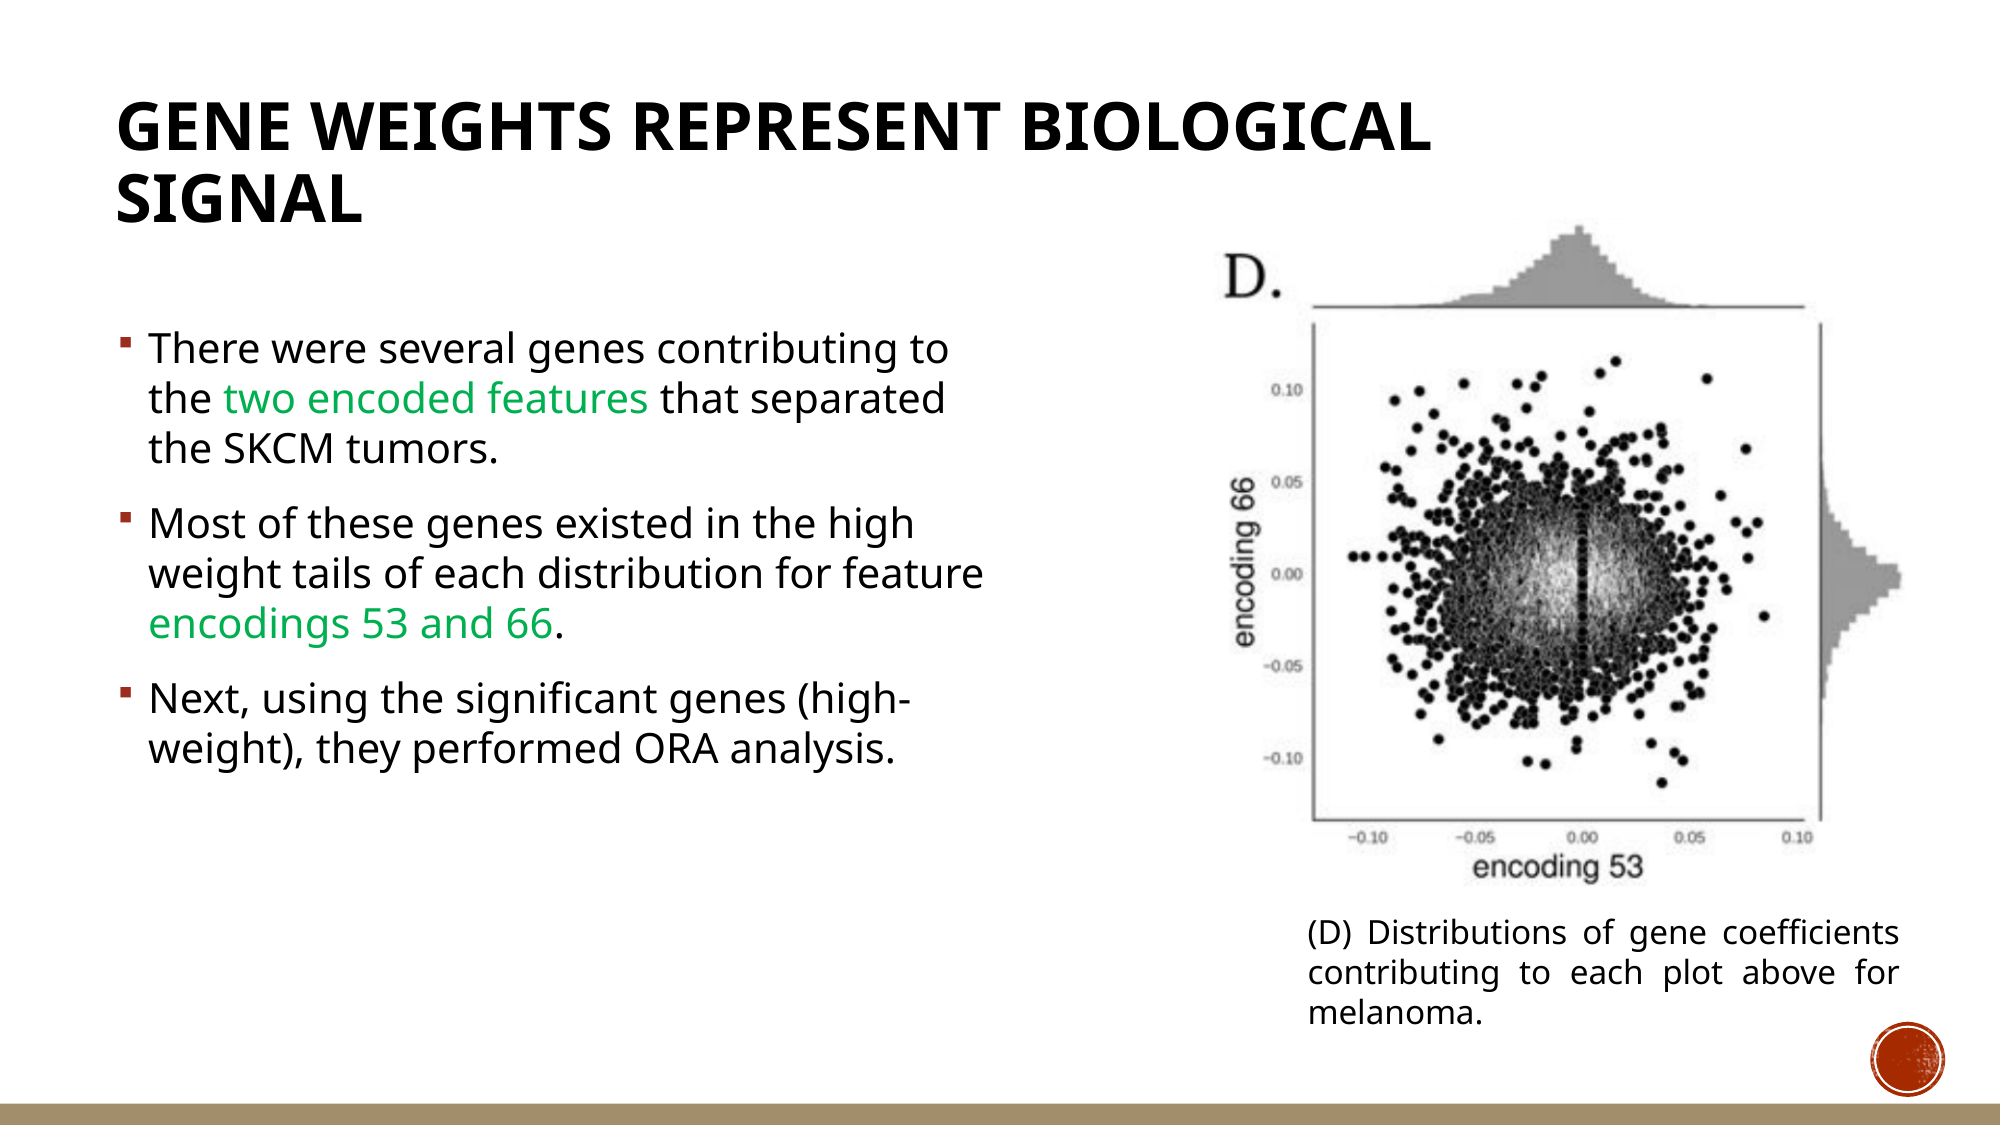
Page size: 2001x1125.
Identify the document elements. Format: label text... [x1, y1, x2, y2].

picture [1214, 218, 1921, 907]
text_box (D) Distributions of gene coefficients contributing to each plot above for melanoma. [1287, 907, 1921, 1048]
title Gene weights represent biological signal [100, 77, 1476, 160]
text_box There were several genes contributing to the two encoded features that separated the SKCM tumors. Most of these genes existed in the high weight tails of each distribution for feature encodings 53 and 66. Next, using the significant genes (high-weight), they performed ORA analysis. [0, 314, 1000, 780]
